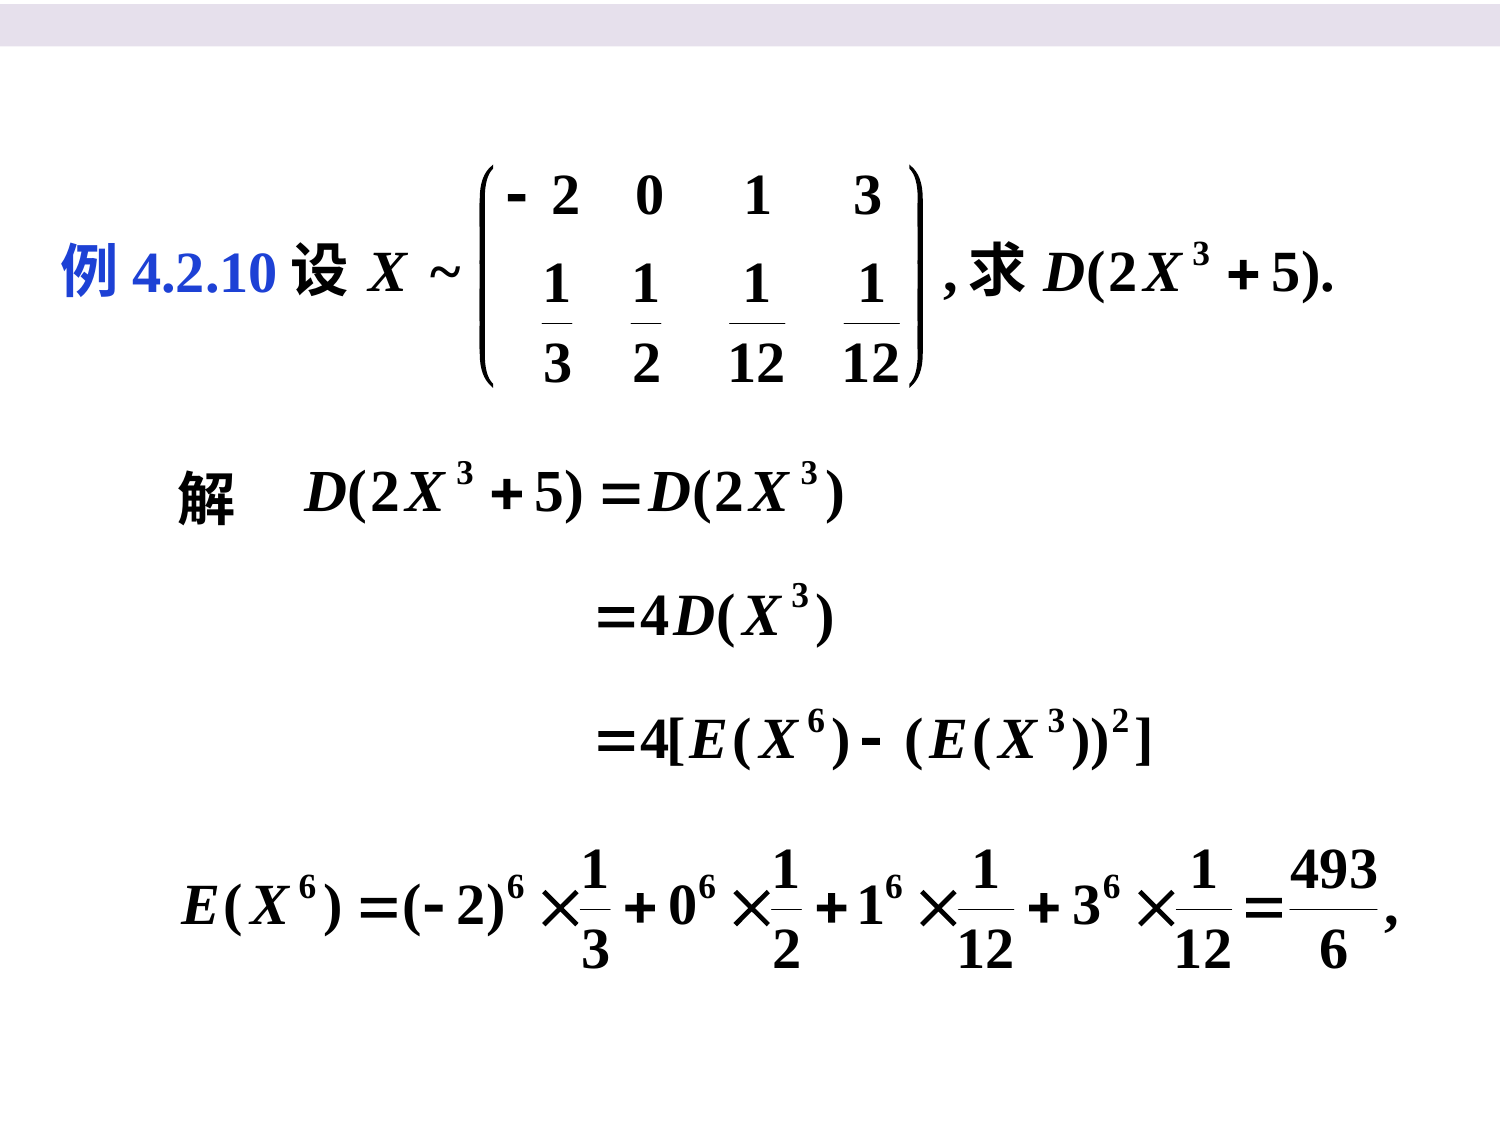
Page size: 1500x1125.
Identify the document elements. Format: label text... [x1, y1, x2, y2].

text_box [589, 699, 1155, 778]
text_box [589, 574, 838, 655]
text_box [292, 446, 853, 537]
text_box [174, 837, 1235, 976]
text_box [1237, 837, 1403, 976]
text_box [150, 162, 1337, 390]
text_box 例4.2.10 [45, 226, 145, 312]
text_box 解 [162, 455, 252, 540]
